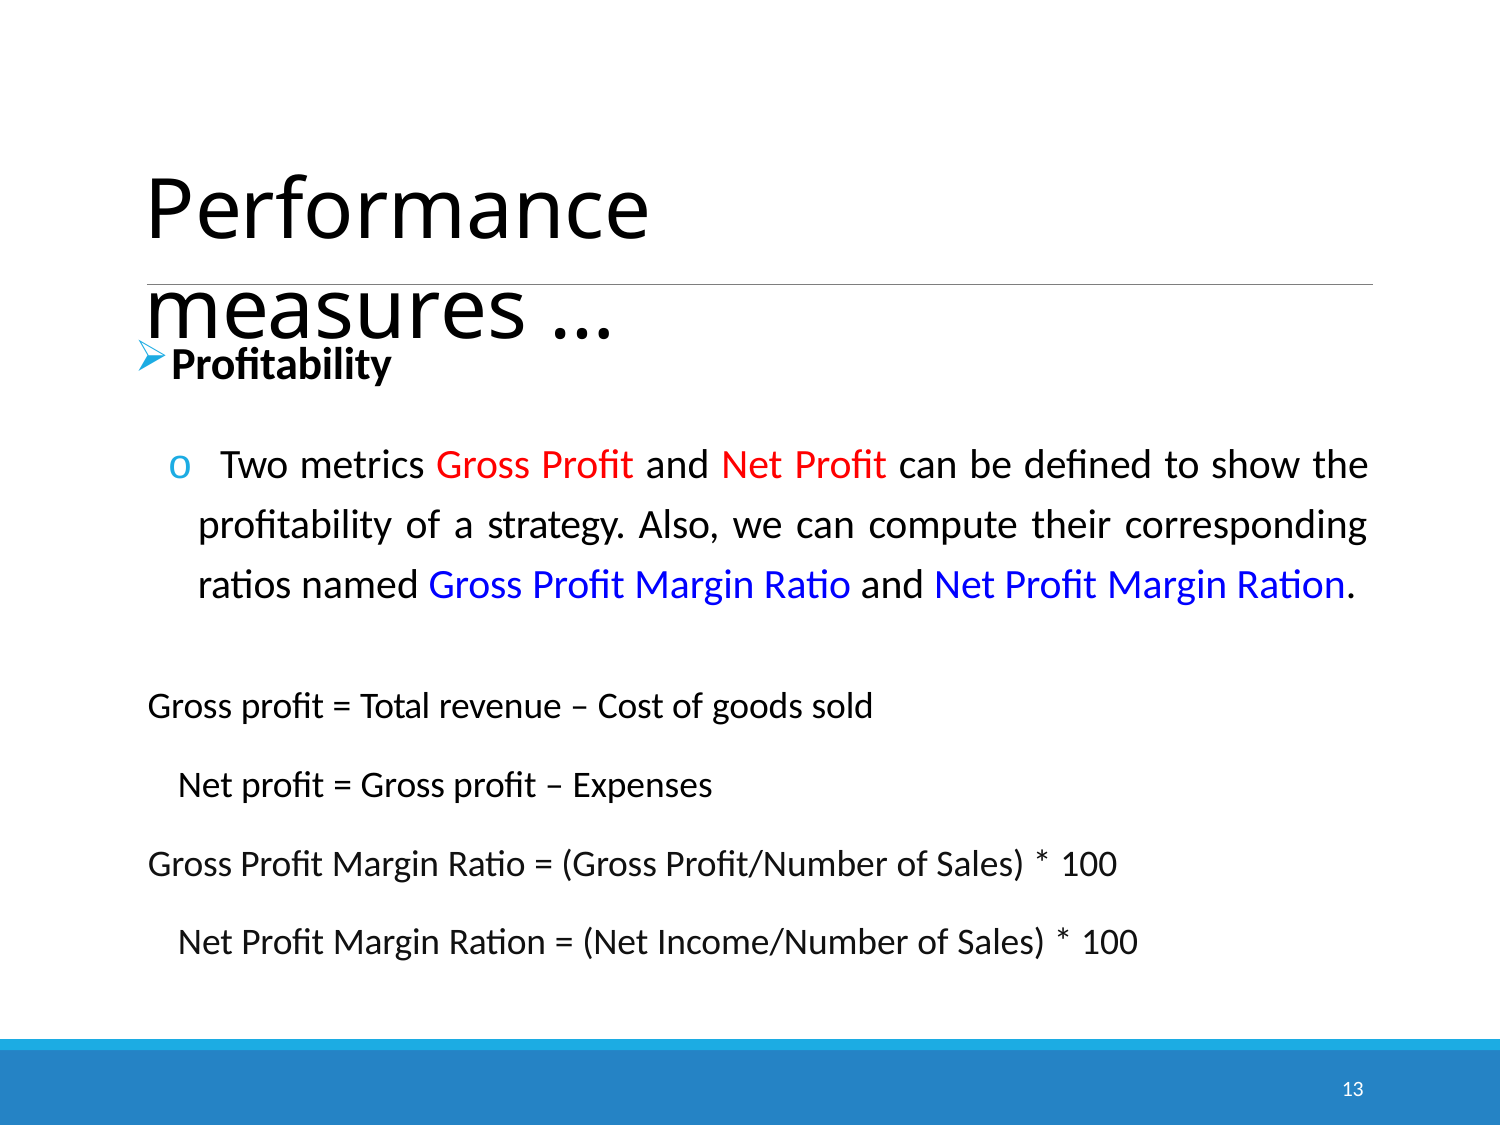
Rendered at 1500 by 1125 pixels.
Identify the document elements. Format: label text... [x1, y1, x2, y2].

title Performance measures … [142, 152, 958, 331]
slide_number 13 [1335, 1078, 1371, 1125]
text_box Profitability o Two metrics Gross Profit and Net Profit can be defined to show the profitability of a strategy. Also, we can compute their corresponding ratios named Gross Profit Margin Ratio and Net Profit Margin Ration. Gross profit = Total revenue – Cost of goods sold Net profit = Gross profit – Expenses Gross Profit Margin Ratio = (Gross Profit/Number of Sales) * 100 Net Profit Margin Ration = (Net Income/Number of Sales) * 100 [132, 331, 1382, 963]
